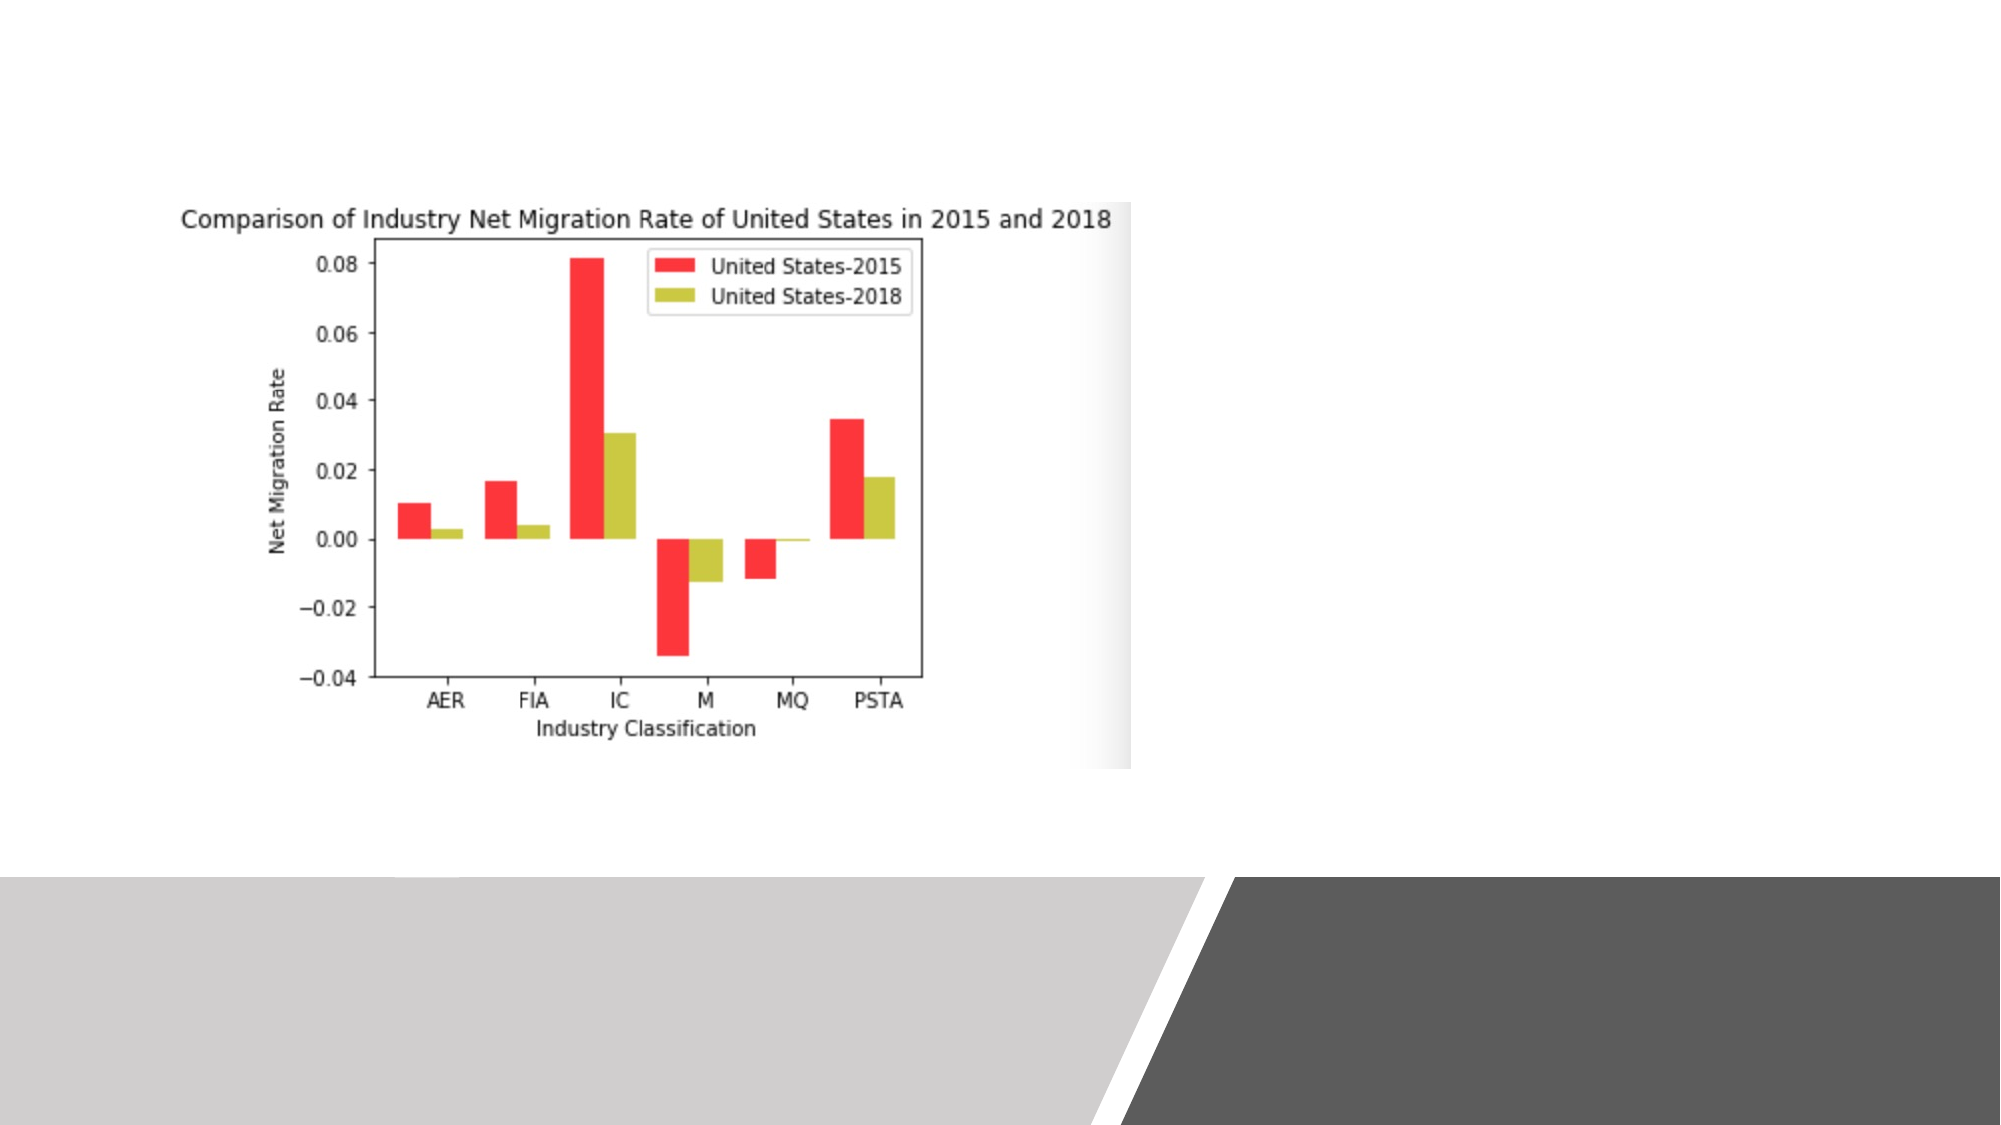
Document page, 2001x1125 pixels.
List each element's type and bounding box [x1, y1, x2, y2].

text_box [0, 875, 1207, 1125]
picture [155, 202, 1131, 769]
text_box [1119, 875, 2000, 1125]
